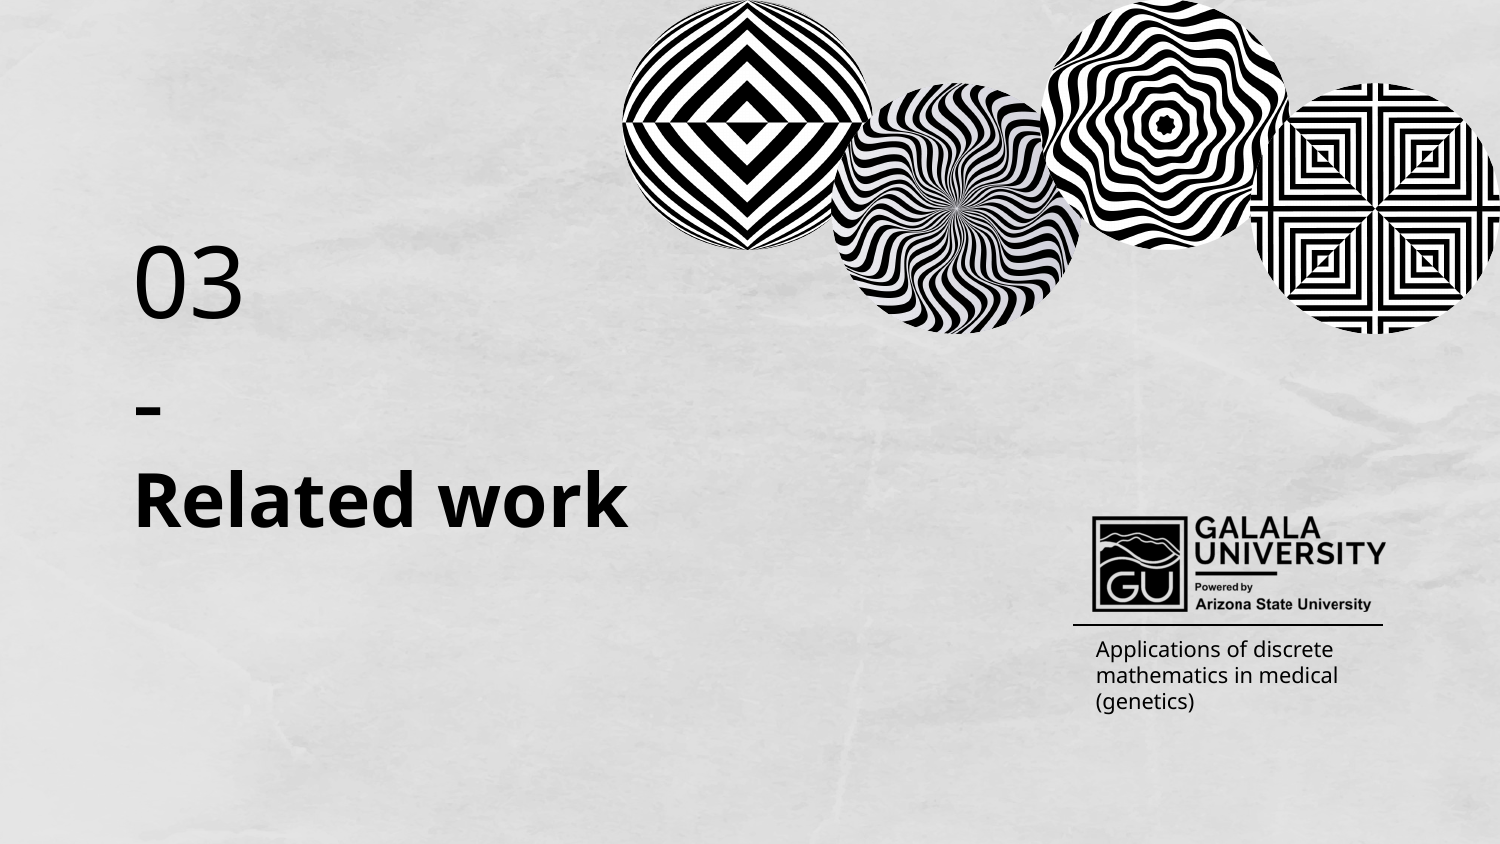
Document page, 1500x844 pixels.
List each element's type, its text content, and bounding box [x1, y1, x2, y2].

picture [1092, 516, 1387, 612]
title 03 - [116, 282, 318, 396]
subtitle Applications of discrete mathematics in medical (genetics) [1080, 634, 1412, 715]
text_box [622, 0, 1500, 334]
title Related work [116, 417, 857, 577]
